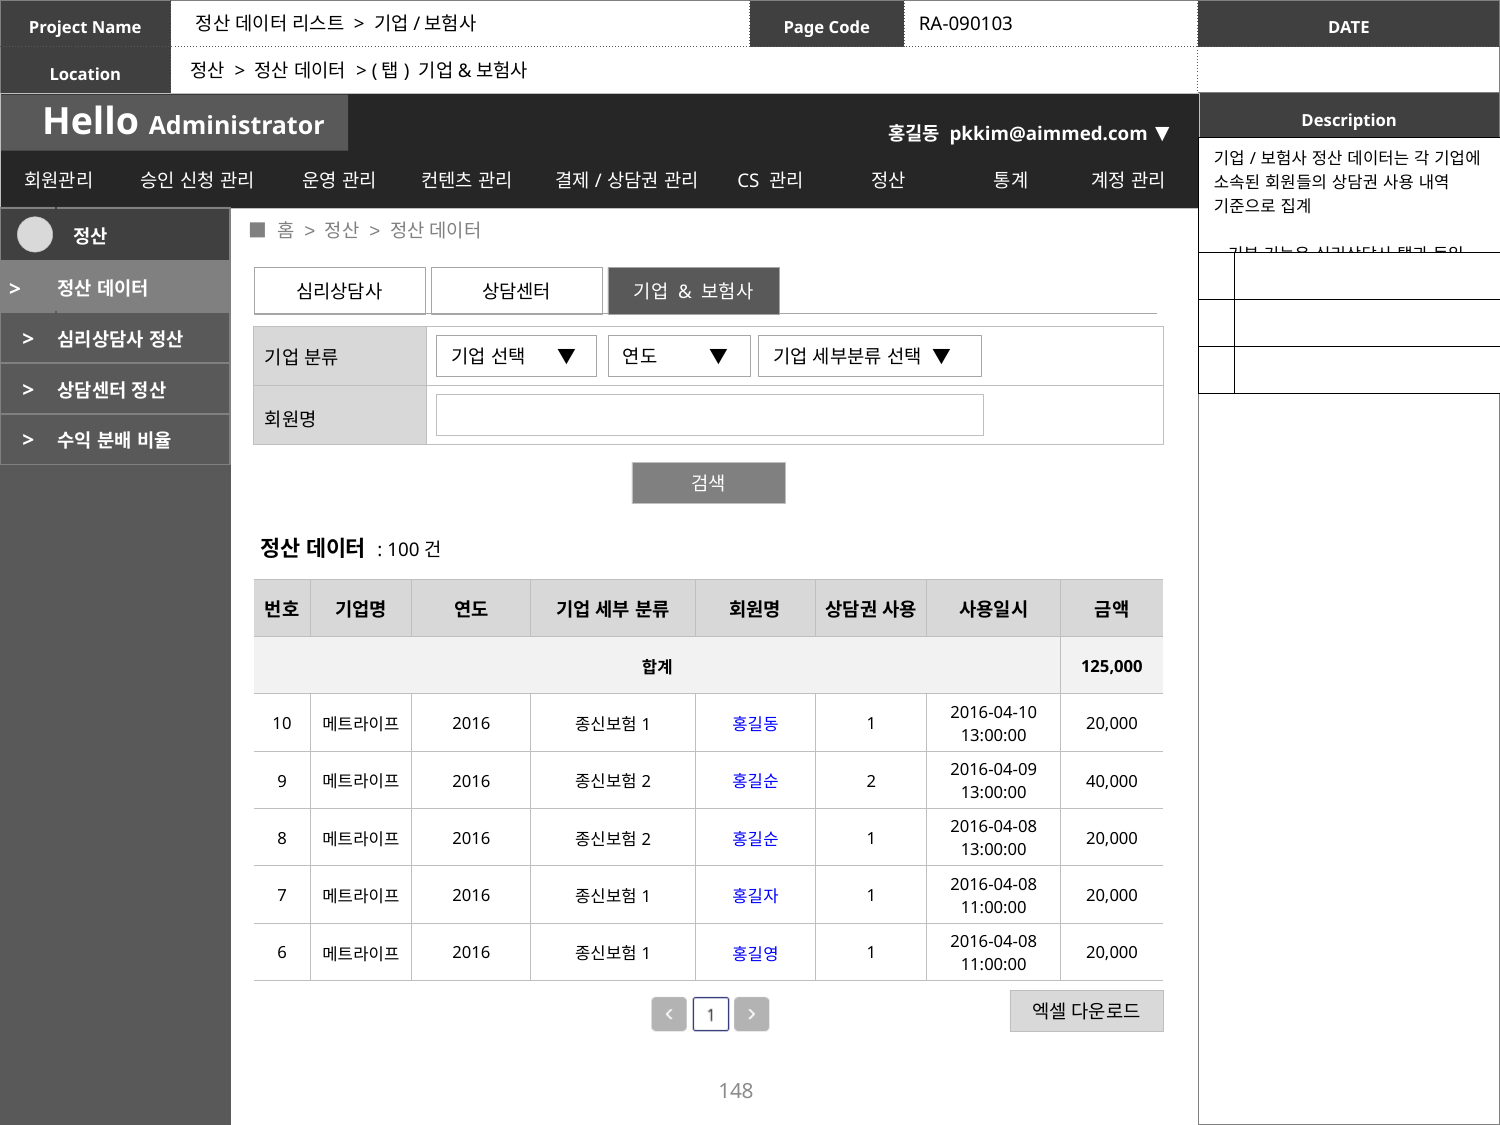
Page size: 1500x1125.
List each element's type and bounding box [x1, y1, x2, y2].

table_cell [1061, 866, 1163, 923]
table_cell [254, 866, 310, 923]
picture [647, 991, 773, 1036]
table_cell [57, 415, 229, 464]
text_box [904, 4, 1029, 42]
table_cell [531, 866, 695, 923]
table_header [254, 327, 426, 385]
table_cell [254, 752, 310, 808]
table_cell [254, 809, 310, 865]
table_cell [1061, 752, 1163, 808]
table_cell [254, 924, 310, 980]
table_cell [1235, 347, 1500, 393]
table_cell [927, 694, 1060, 751]
table_cell [254, 637, 1060, 693]
text_box [252, 265, 1158, 316]
table_cell [427, 386, 1163, 444]
table_header [427, 327, 1163, 385]
table_cell [1199, 347, 1234, 393]
table_header [696, 580, 815, 636]
table_cell [1, 364, 55, 413]
table_cell [254, 694, 310, 751]
table_cell [412, 694, 530, 751]
table_cell [1, 415, 55, 464]
text_box [757, 333, 983, 378]
table_cell [816, 924, 926, 980]
table_cell [311, 694, 411, 751]
table_cell [816, 809, 926, 865]
table_header [412, 580, 530, 636]
table_header [531, 580, 695, 636]
table_cell [57, 364, 229, 413]
slide_number [561, 1061, 911, 1122]
table_cell [1235, 300, 1500, 346]
table_cell [696, 924, 815, 980]
table_cell [1235, 253, 1500, 299]
table_cell [531, 752, 695, 808]
table_cell [816, 752, 926, 808]
table_cell [1, 313, 55, 362]
table_cell [927, 866, 1060, 923]
text_box [606, 333, 752, 378]
table_header [57, 209, 229, 260]
table_header [927, 580, 1060, 636]
table_cell [412, 924, 530, 980]
table_cell [311, 752, 411, 808]
table_header [311, 580, 411, 636]
table_cell [57, 313, 229, 362]
table_cell [412, 866, 530, 923]
table_cell [531, 809, 695, 865]
table_cell [1061, 694, 1163, 751]
table_header [816, 580, 926, 636]
text_box [434, 392, 985, 437]
table_cell [1061, 637, 1163, 693]
text_box [175, 51, 543, 89]
table_cell [57, 262, 229, 311]
text_box [630, 460, 787, 505]
table_cell [1199, 300, 1234, 346]
table_header [1199, 138, 1500, 252]
text_box [245, 527, 457, 568]
table_cell [696, 866, 815, 923]
text_box [0, 203, 1154, 1125]
table_cell [531, 694, 695, 751]
text_box [1008, 988, 1165, 1034]
table_cell [816, 866, 926, 923]
table_cell [1061, 924, 1163, 980]
text_box [15, 214, 55, 255]
table_cell [531, 924, 695, 980]
table_cell [696, 809, 815, 865]
table_cell [1, 262, 55, 311]
text_box [181, 4, 492, 42]
table_cell [311, 924, 411, 980]
table_cell [696, 752, 815, 808]
table_cell [816, 694, 926, 751]
table_cell [254, 386, 426, 444]
table_cell [1199, 253, 1234, 299]
table_header [254, 580, 310, 636]
table_cell [412, 809, 530, 865]
table_header [1, 209, 55, 260]
table_header [1061, 580, 1163, 636]
table_cell [412, 752, 530, 808]
table_cell [927, 924, 1060, 980]
table_cell [927, 752, 1060, 808]
table_cell [927, 809, 1060, 865]
text_box [434, 333, 598, 378]
table_cell [1061, 809, 1163, 865]
table_cell [311, 809, 411, 865]
table_cell [311, 866, 411, 923]
table_cell [696, 694, 815, 751]
